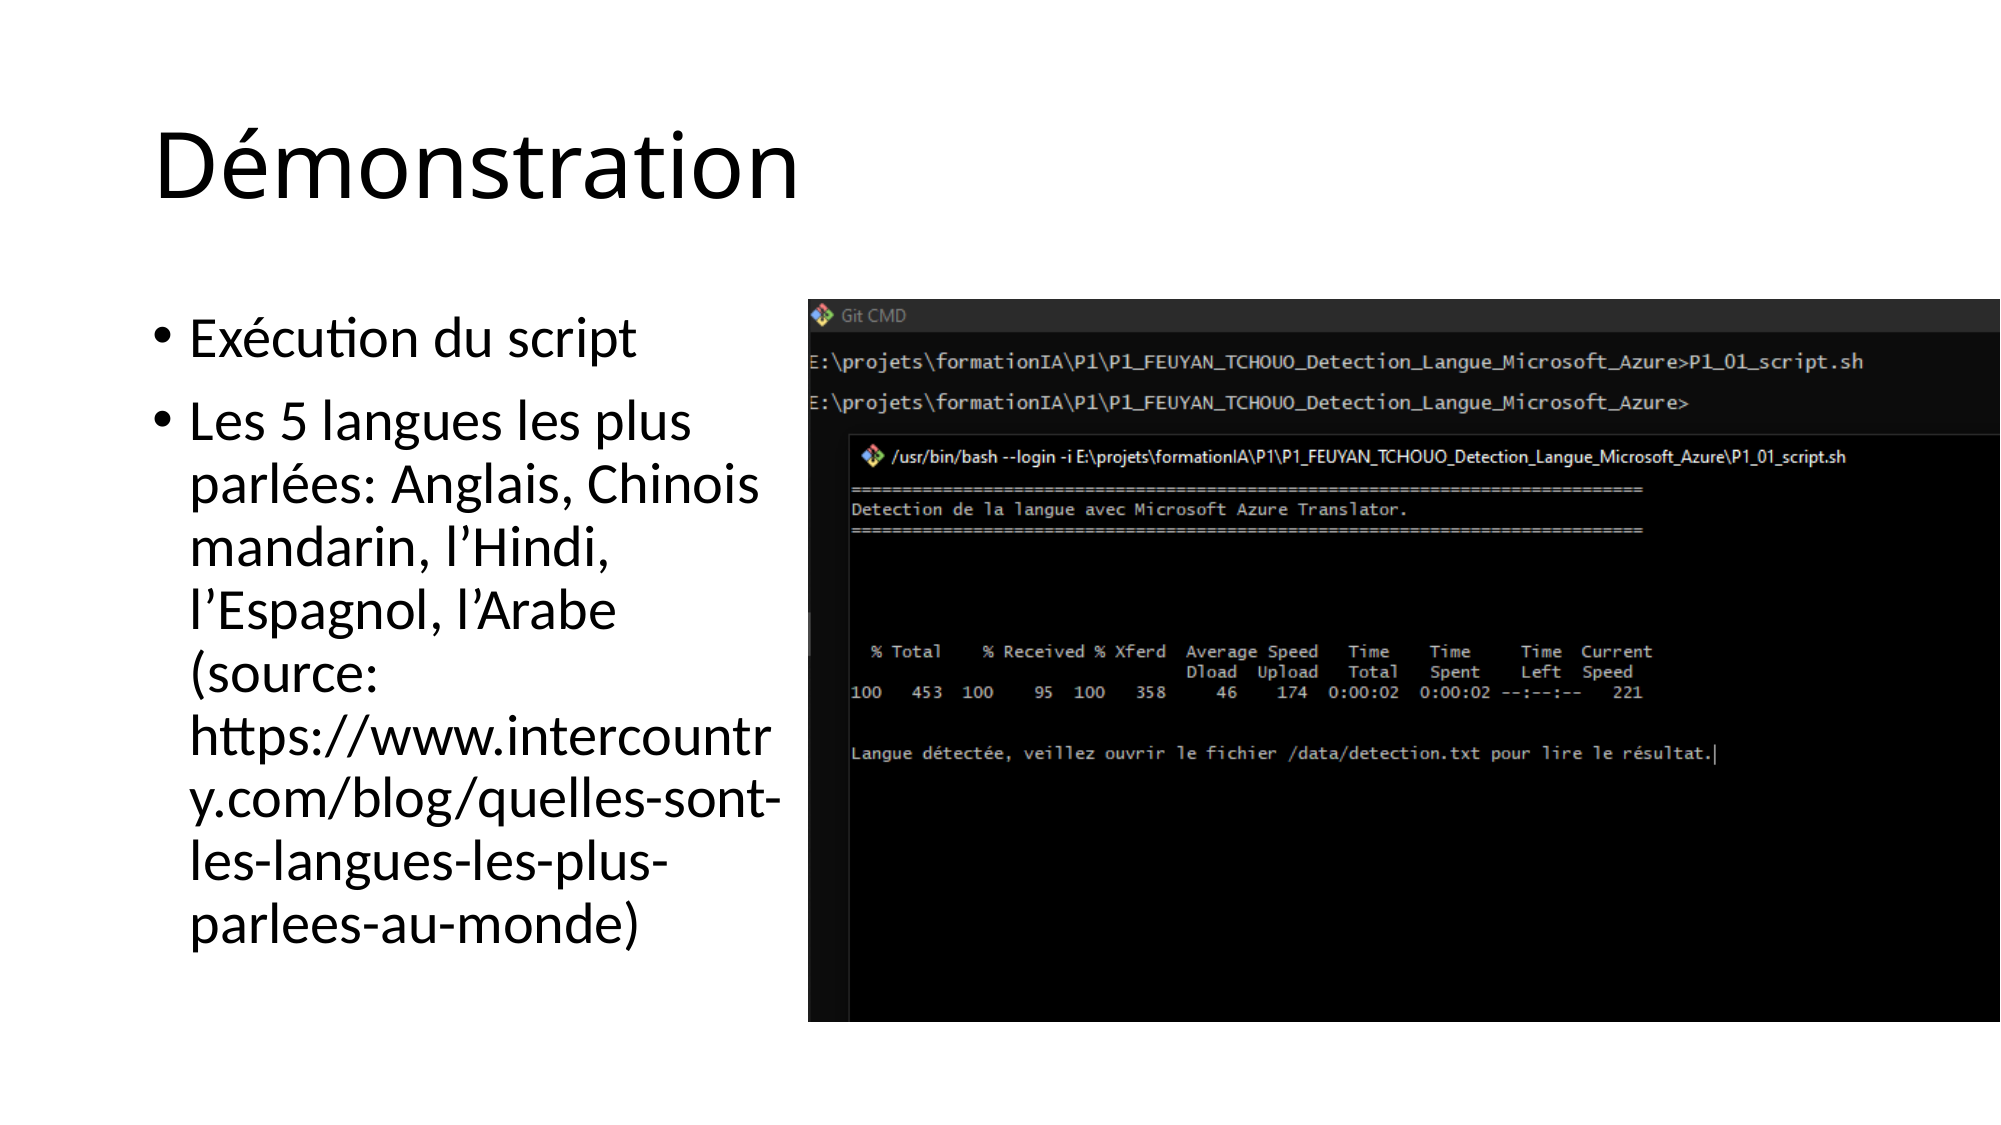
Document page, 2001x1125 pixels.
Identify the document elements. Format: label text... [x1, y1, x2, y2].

title Démonstration [137, 59, 1863, 278]
picture [808, 299, 2000, 1022]
list Exécution du script Les 5 langues les plus parlées: Anglais, Chinois mandarin, l’Hindi, l’Espagnol, l’Arabe (source: https://www.intercountry.com/blog/quelles-sont-les-langues-les-plus-parlees-au-monde) [137, 299, 809, 1040]
